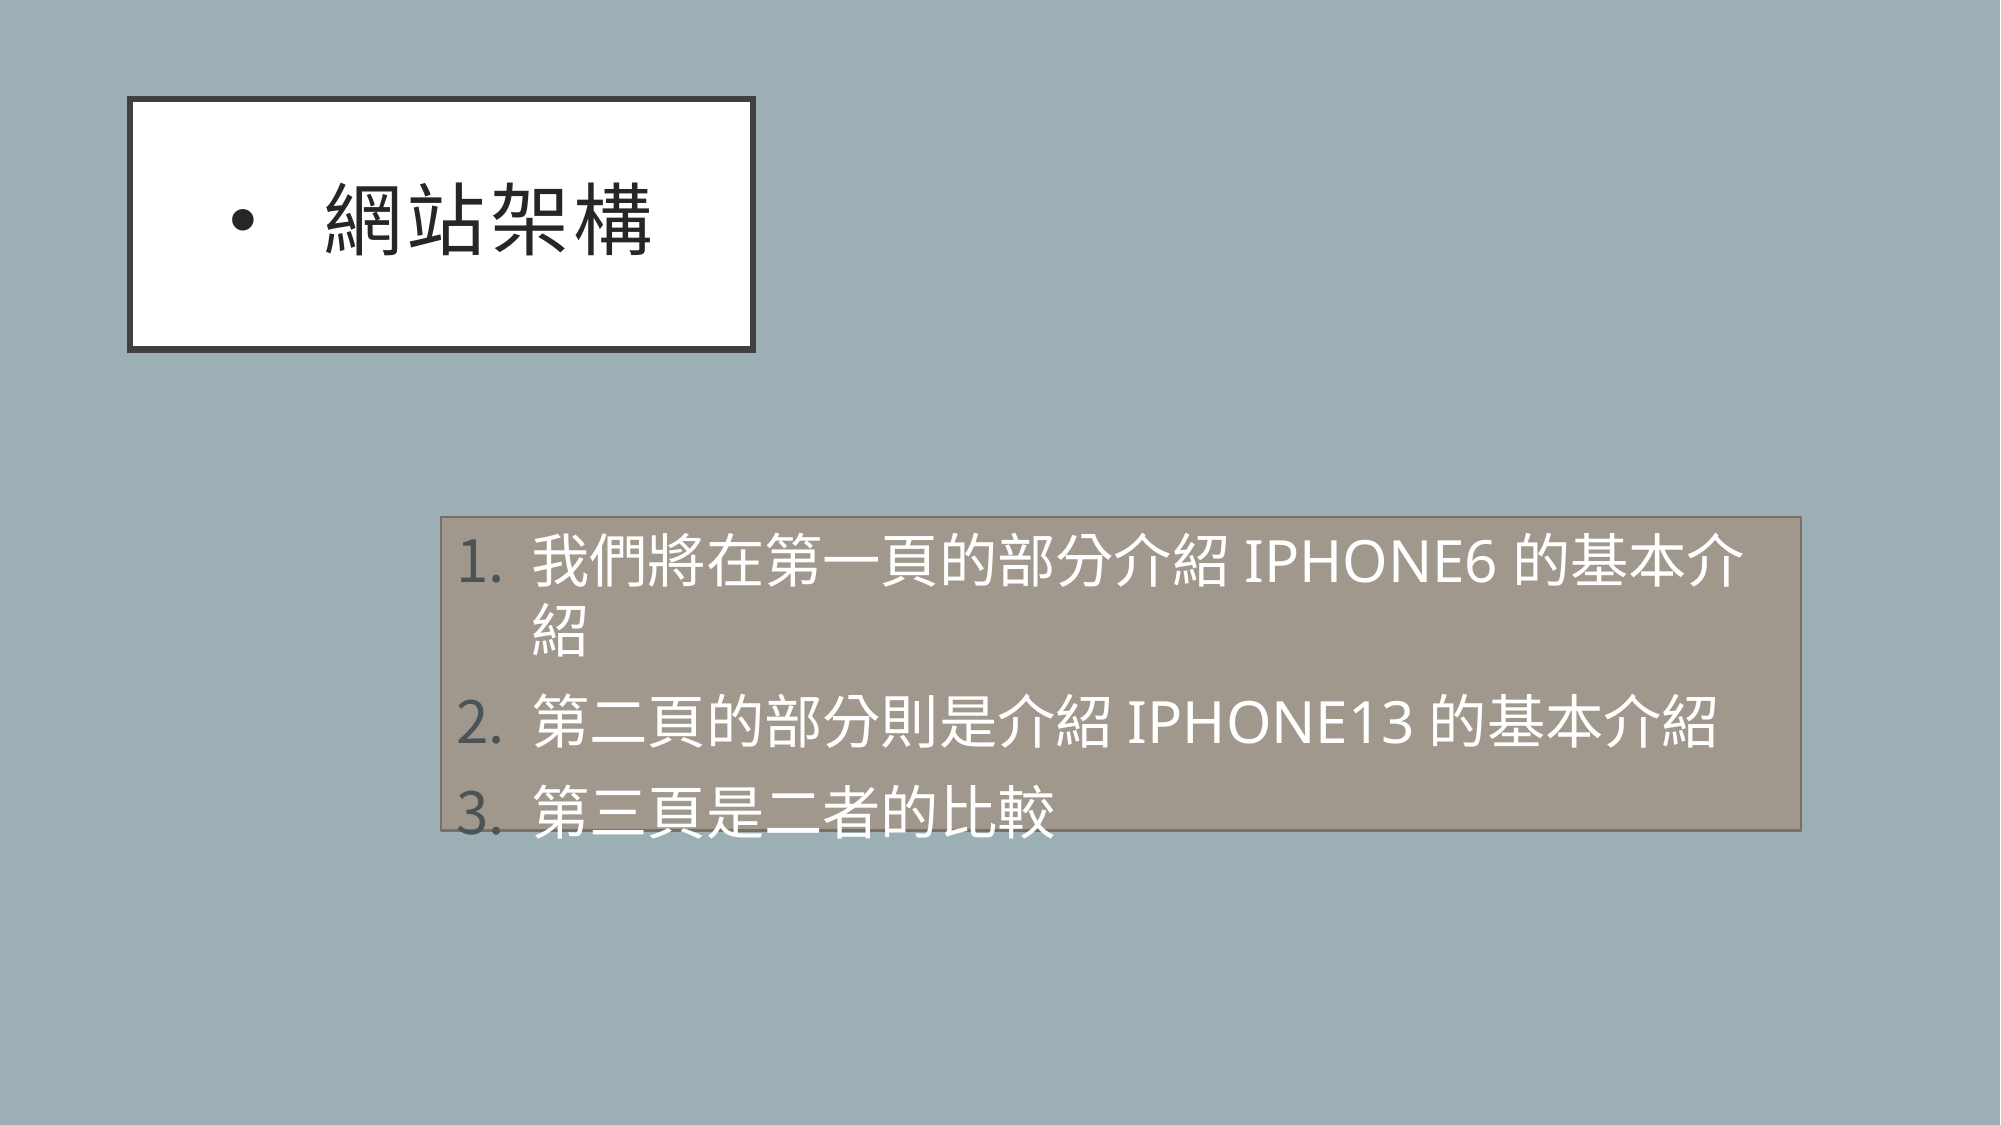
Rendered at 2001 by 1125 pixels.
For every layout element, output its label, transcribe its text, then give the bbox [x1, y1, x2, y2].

title 網站架構 [127, 96, 756, 353]
subtitle 我們將在第一頁的部分介紹IPHONE6的基本介紹 第二頁的部分則是介紹IPHONE13的基本介紹 第三頁是二者的比較 [440, 516, 1802, 832]
